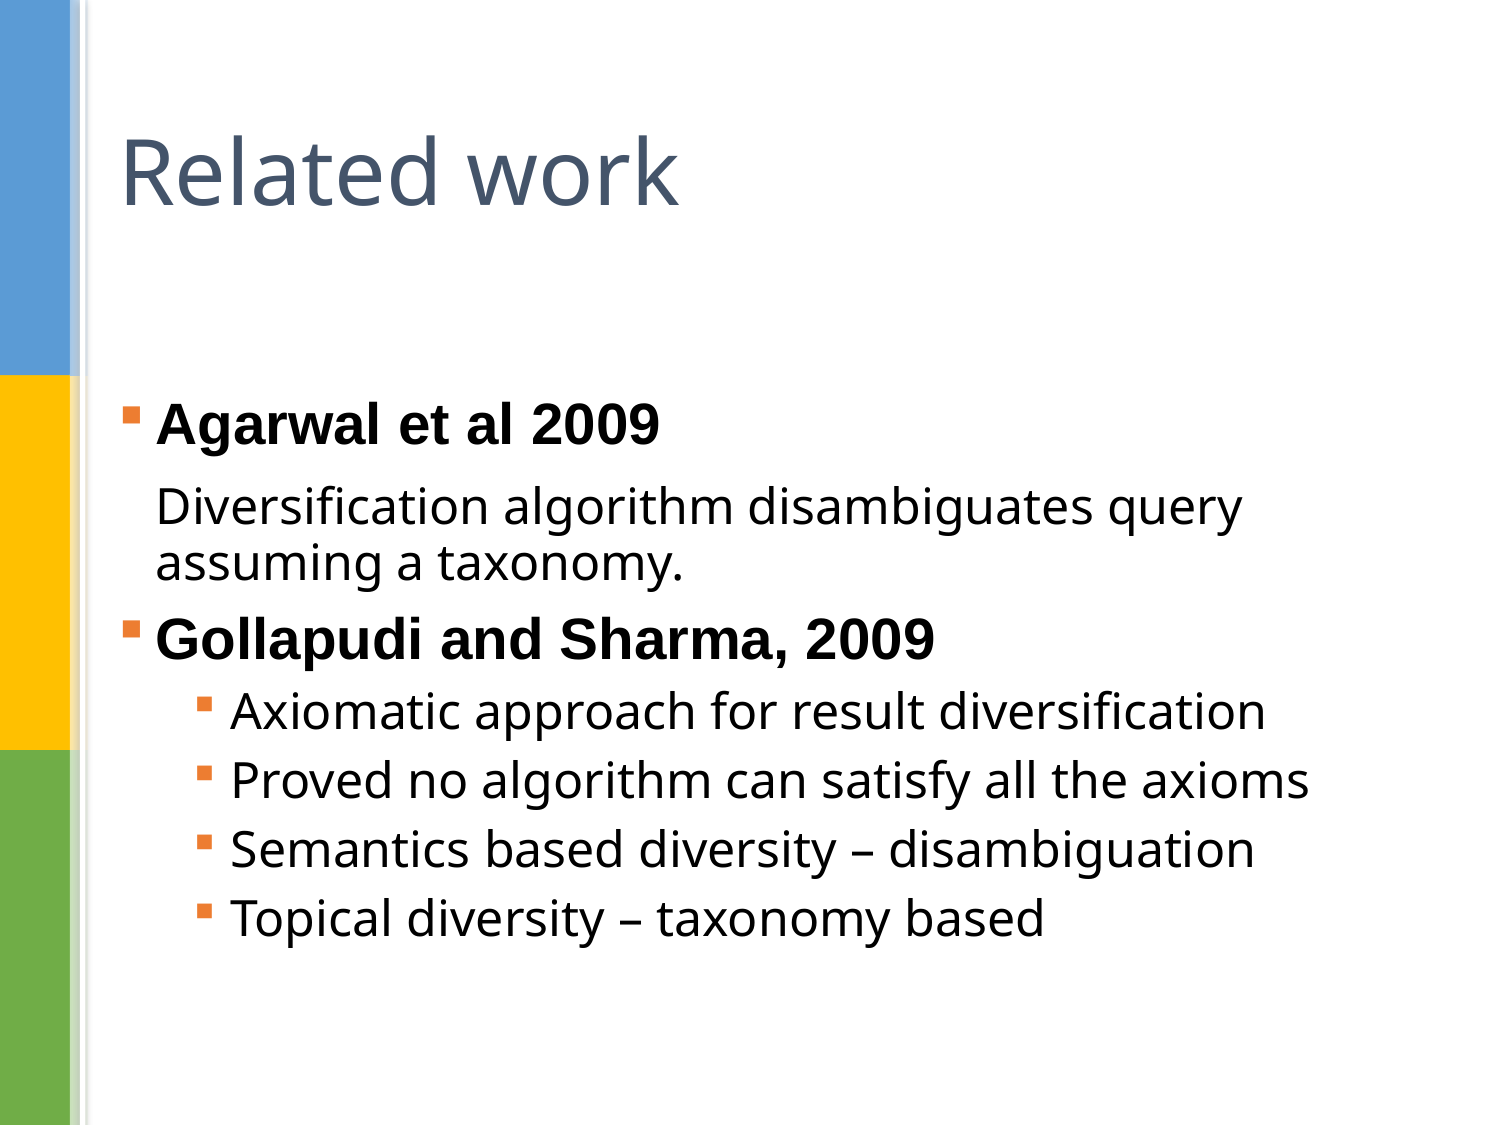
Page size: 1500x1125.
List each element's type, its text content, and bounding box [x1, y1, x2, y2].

list Agarwal et al 2009 Diversification algorithm disambiguates query assuming a taxonomy. Gollapudi and Sharma, 2009 Axiomatic approach for result diversification Proved no algorithm can satisfy all the axioms Semantics based diversity – disambiguation Topical diversity – taxonomy based [103, 299, 1397, 1014]
title Related work [103, 59, 1397, 278]
